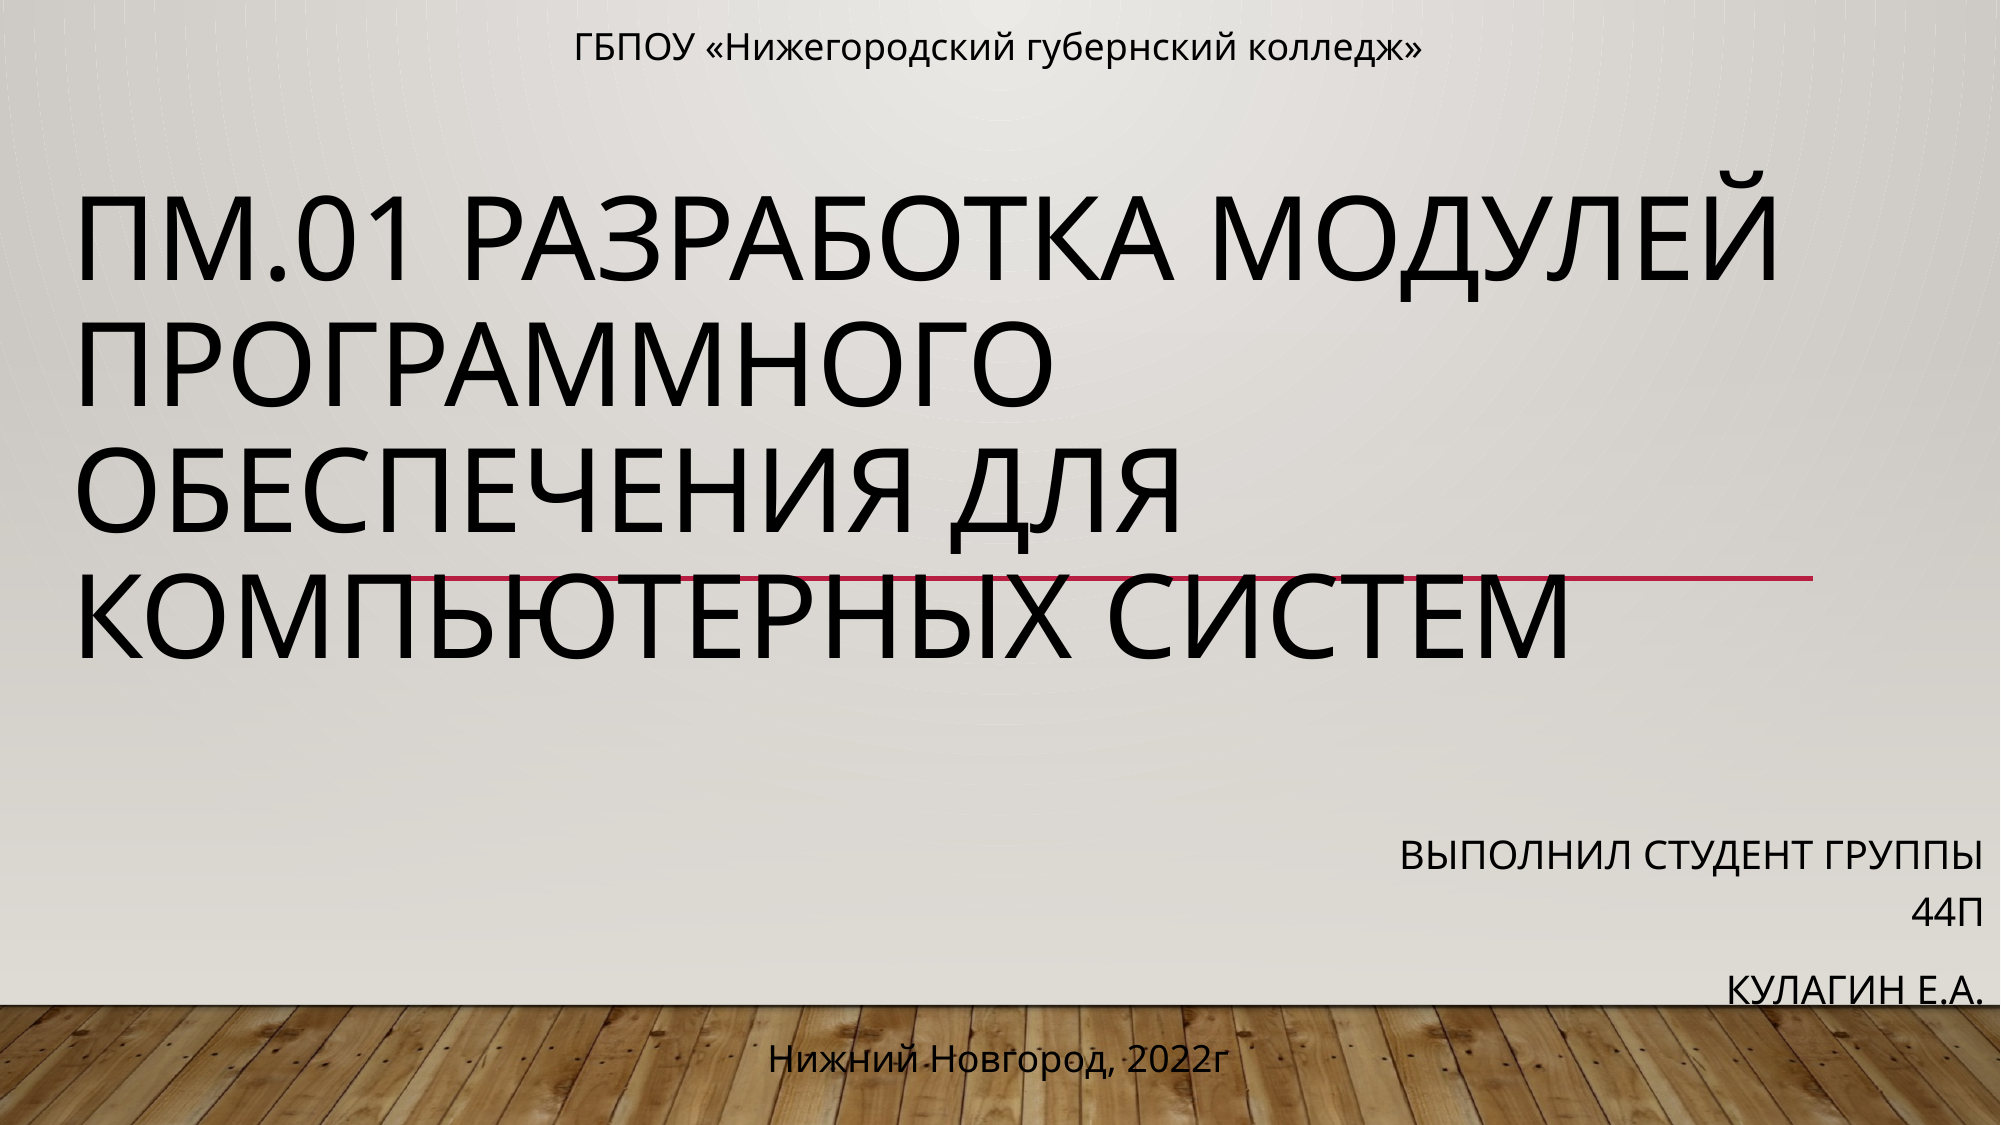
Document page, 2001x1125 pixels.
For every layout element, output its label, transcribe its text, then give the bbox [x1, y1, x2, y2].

subtitle Выполнил студент группы 44П Кулагин Е.А. [1332, 805, 2000, 1057]
picture [0, 1005, 2000, 1125]
text_box ГБПОУ «Нижегородский губернский колледж» [24, 15, 1973, 75]
text_box Нижний Новгород, 2022г [24, 1027, 1973, 1087]
title ПМ.01 РАЗРАБОТКА МОДУЛЕЙ ПРОГРАММНОГО ОБЕСПЕЧЕНИЯ ДЛЯ КОМПЬЮТЕРНЫХ СИСТЕМ [56, 168, 1952, 685]
